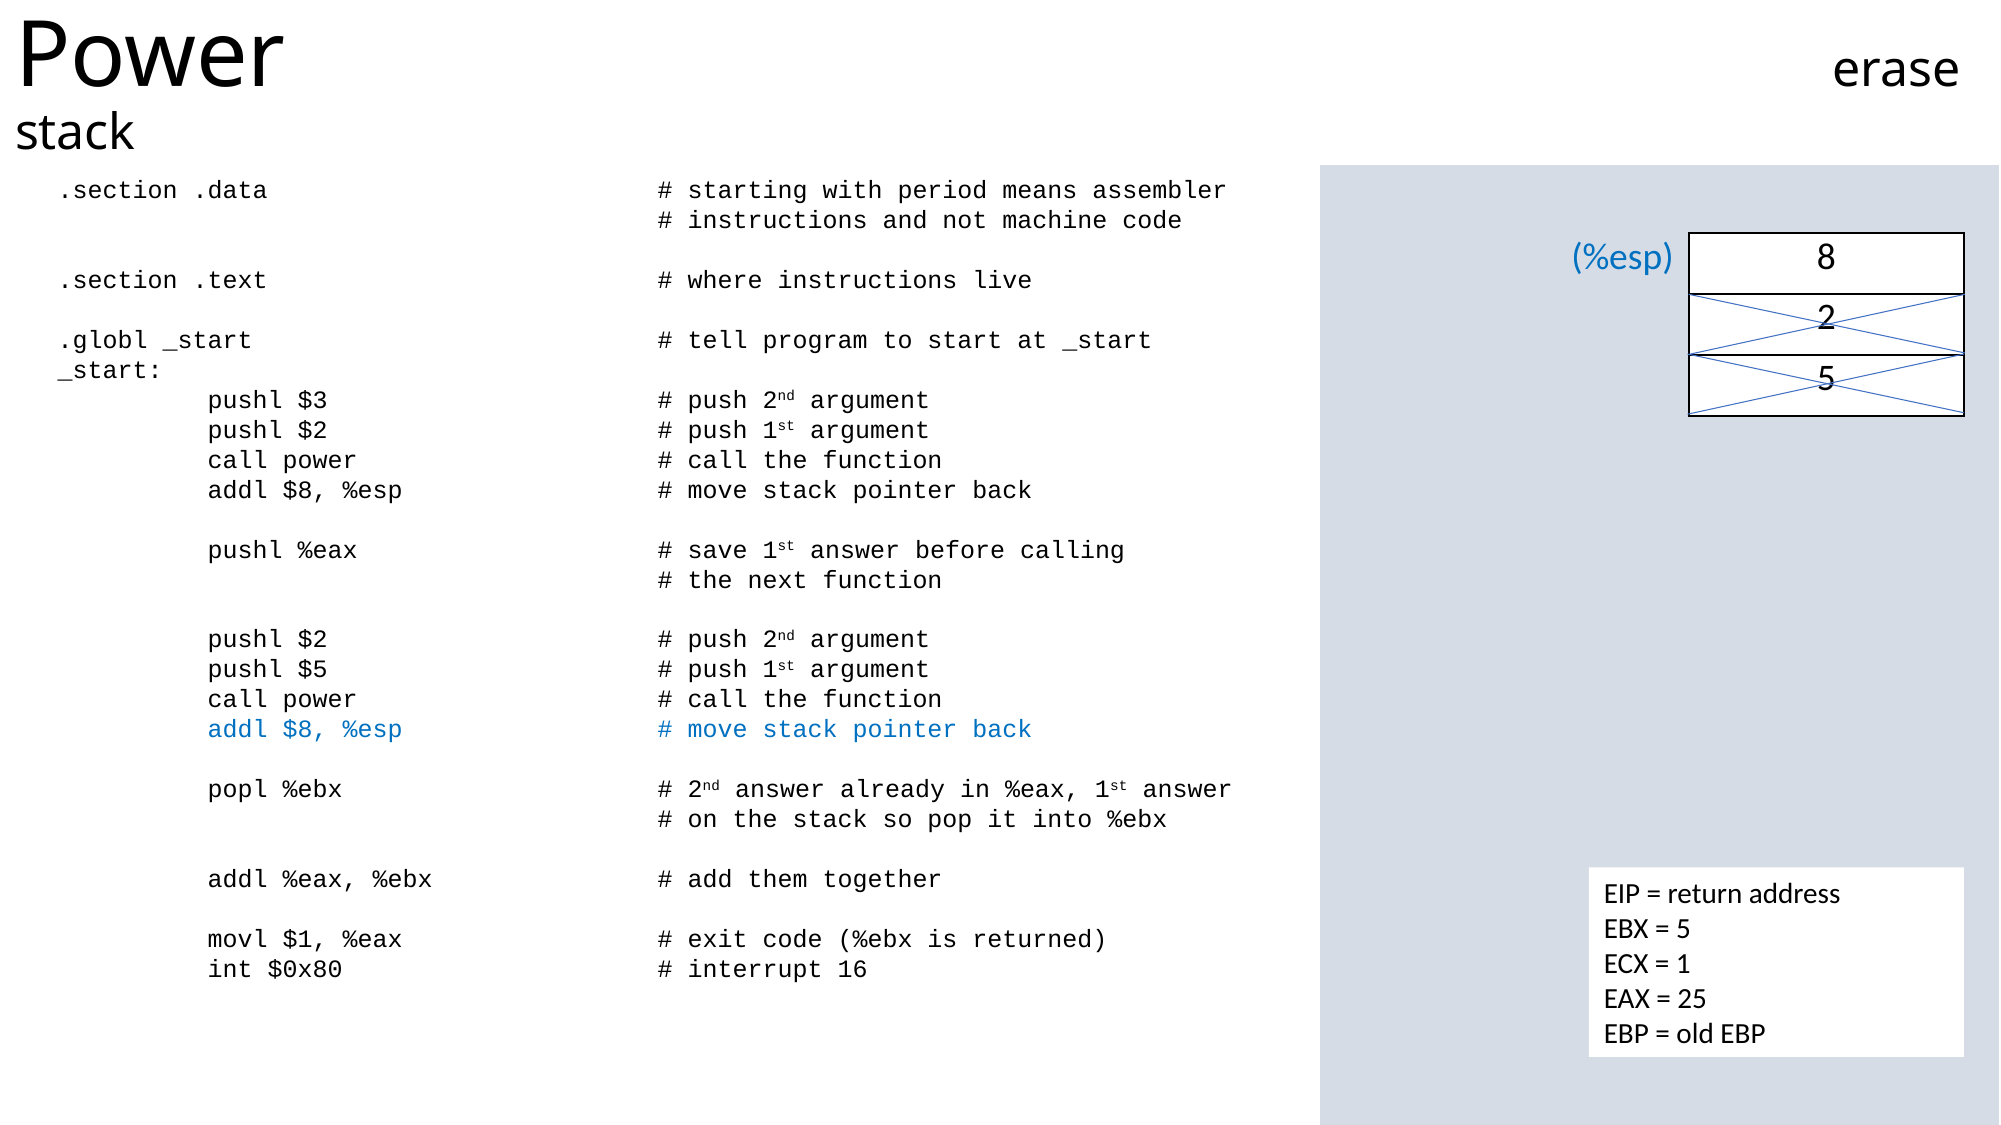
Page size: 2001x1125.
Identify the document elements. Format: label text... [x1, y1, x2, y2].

title Power erase stack [0, 0, 2000, 193]
text_box EIP = return address EBX = 5 ECX = 1 EAX = 25 EBP = old EBP [1588, 867, 1964, 1057]
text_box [1688, 294, 1965, 355]
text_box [1687, 354, 1964, 415]
text_box [1320, 165, 1999, 1125]
text_box .section .data # starting with period means assembler # instructions and not machine code .section .text # where instructions live .globl _start # tell program to start at _start _start: pushl $3 # push 2nd argument pushl $2 # push 1st argument call power # call the function addl $8, %esp # move stack pointer back pushl %eax # save 1st answer before calling # the next function pushl $2 # push 2nd argument pushl $5 # push 1st argument call power # call the function addl $8, %esp # move stack pointer back popl %ebx # 2nd answer already in %eax, 1st answer # on the stack so pop it into %ebx addl %eax, %ebx # add them together movl $1, %eax # exit code (%ebx is returned) int $0x80 # interrupt 16 [42, 166, 1248, 1050]
